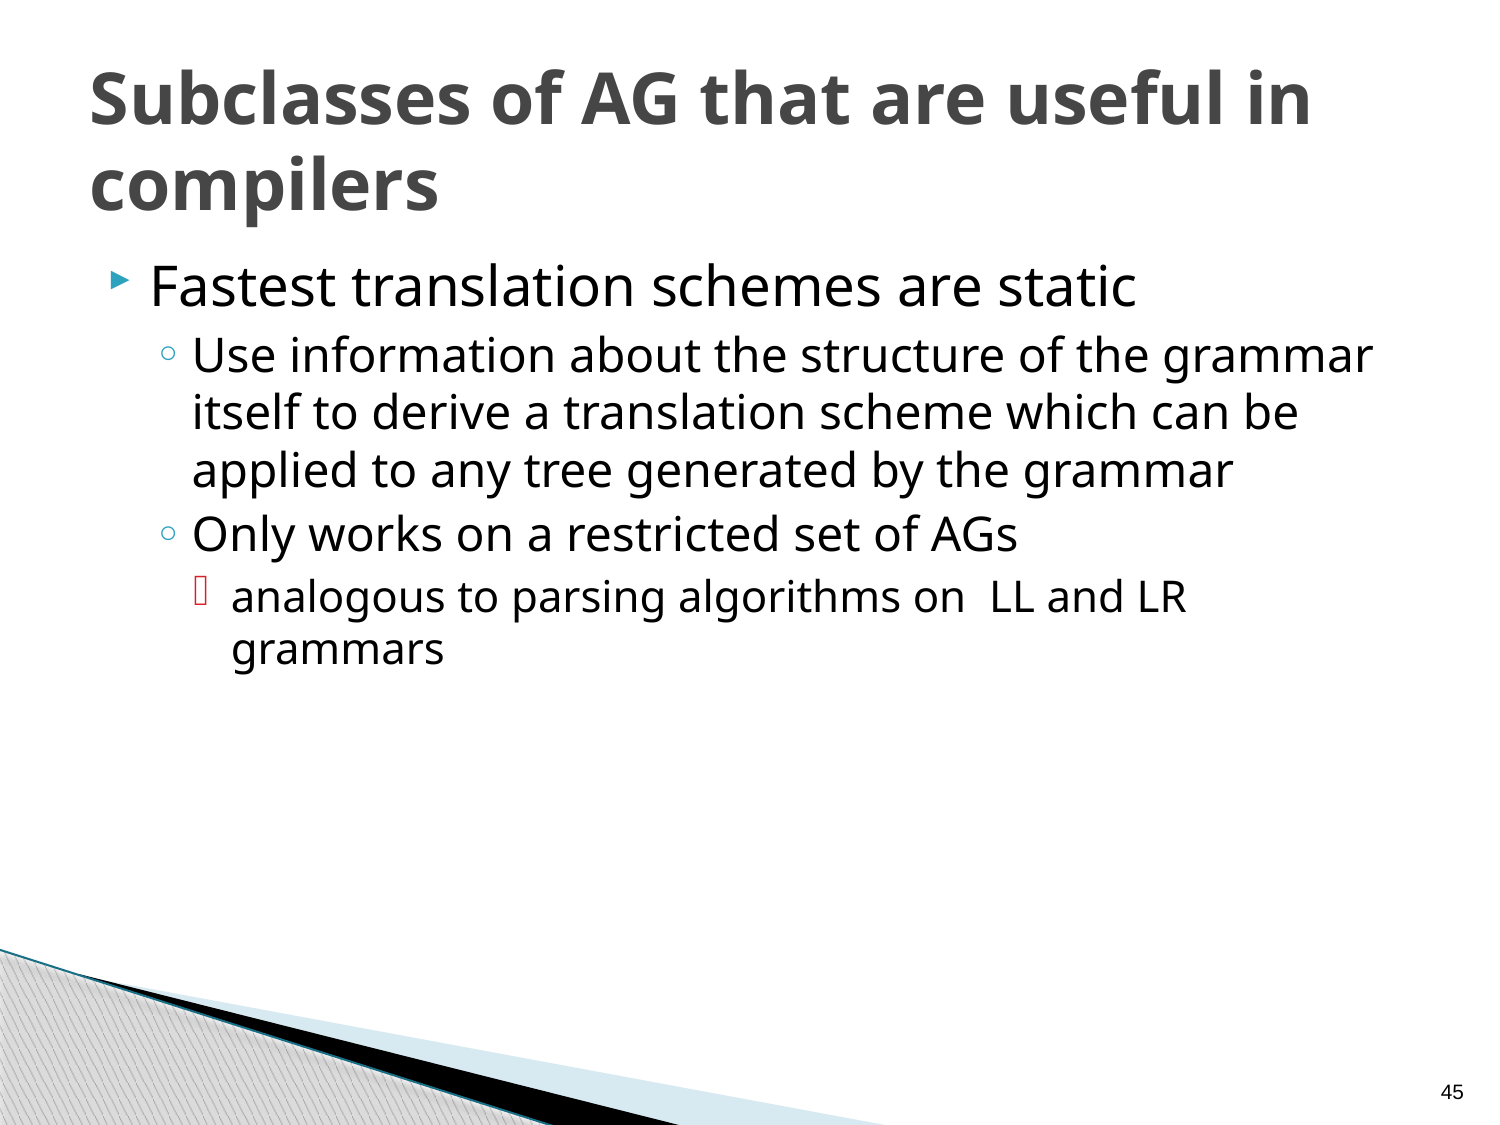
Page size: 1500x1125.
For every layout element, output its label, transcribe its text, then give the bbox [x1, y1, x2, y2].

list Fastest translation schemes are static Use information about the structure of the grammar itself to derive a translation scheme which can be applied to any tree generated by the grammar Only works on a restricted set of AGs analogous to parsing algorithms on LL and LR grammars [75, 243, 1425, 986]
title Subclasses of AG that are useful in compilers [75, 45, 1425, 233]
slide_number 45 [1418, 1051, 1479, 1112]
